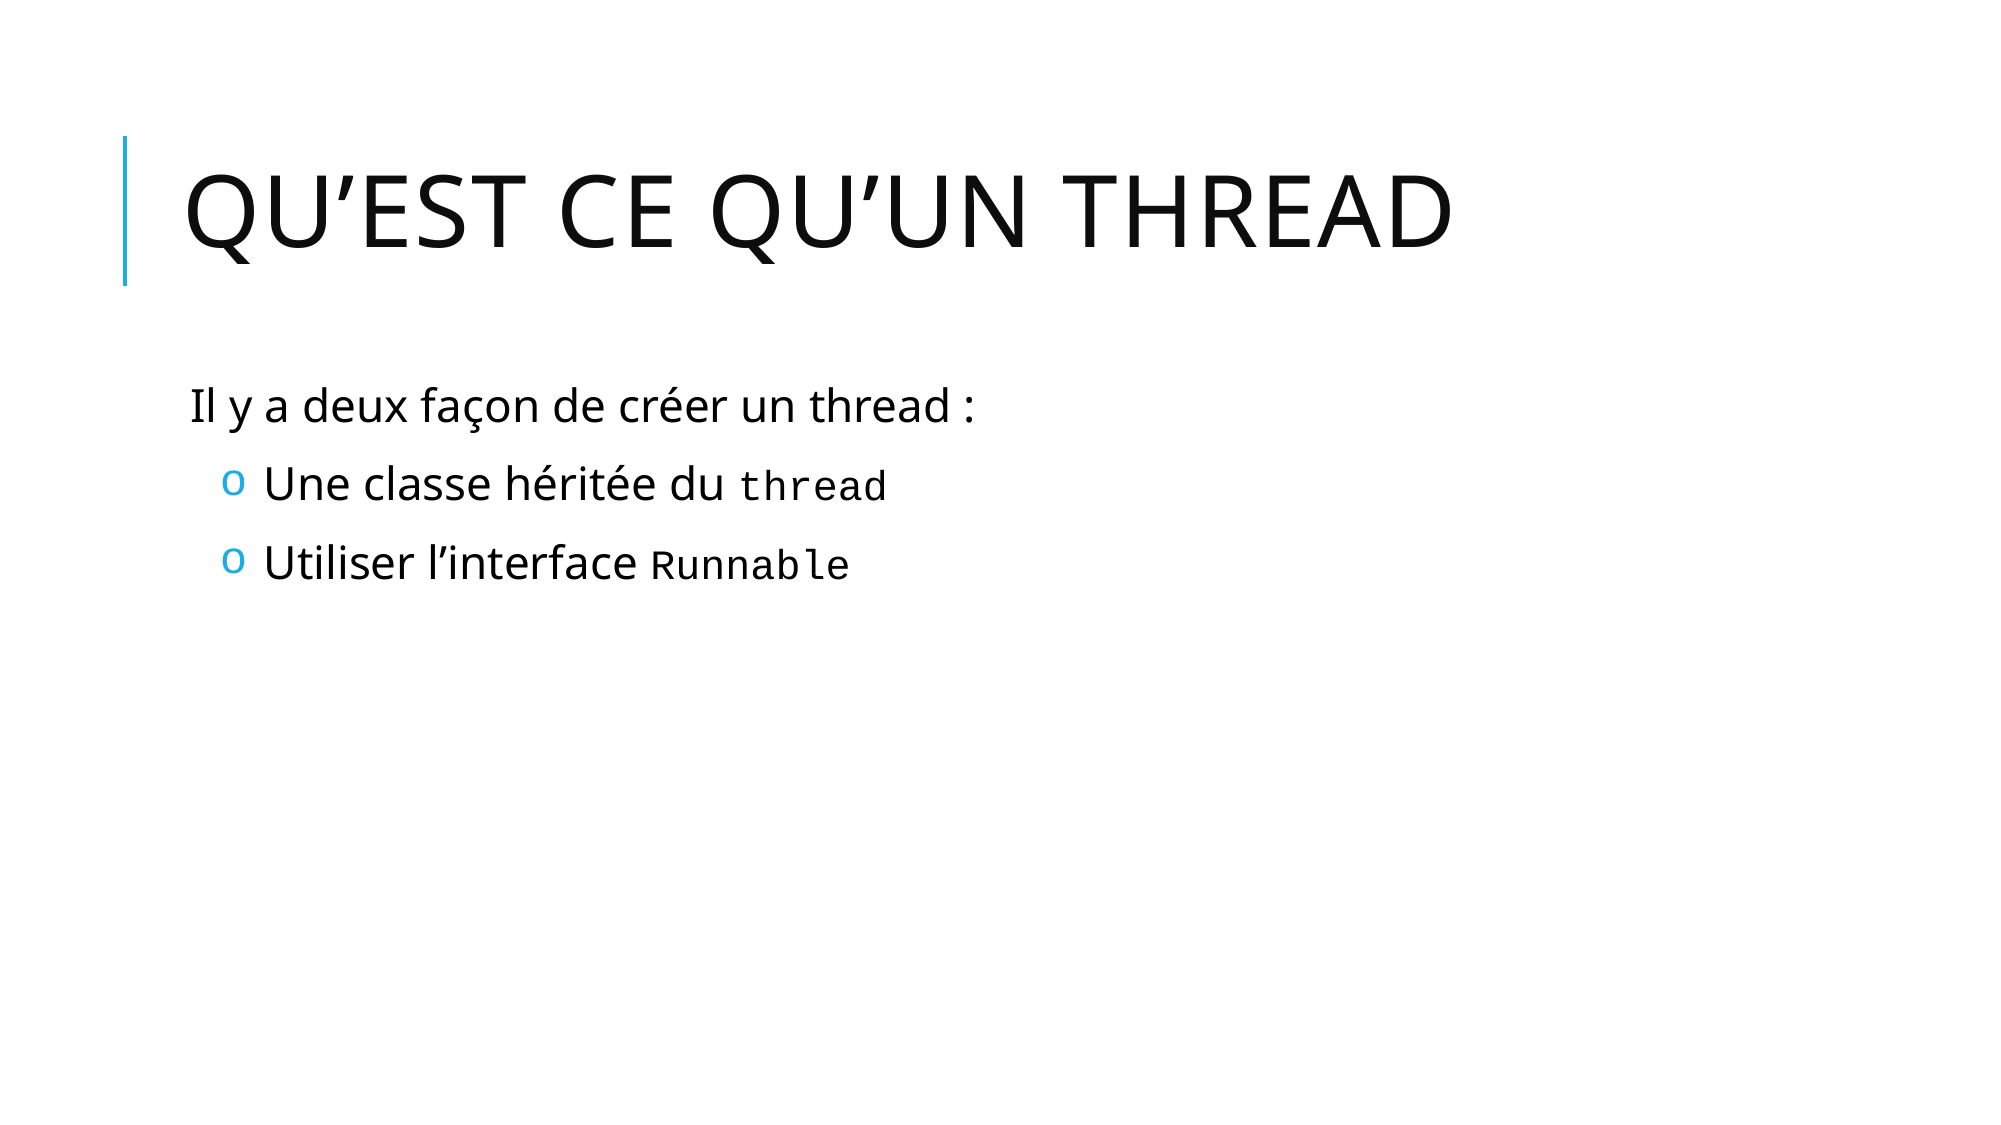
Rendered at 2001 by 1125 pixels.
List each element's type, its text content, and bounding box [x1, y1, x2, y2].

title Qu’est ce qu’un thread [168, 96, 1763, 342]
list Il y a deux façon de créer un thread : Une classe héritée du thread Utiliser l’interface Runnable [168, 375, 1763, 1035]
